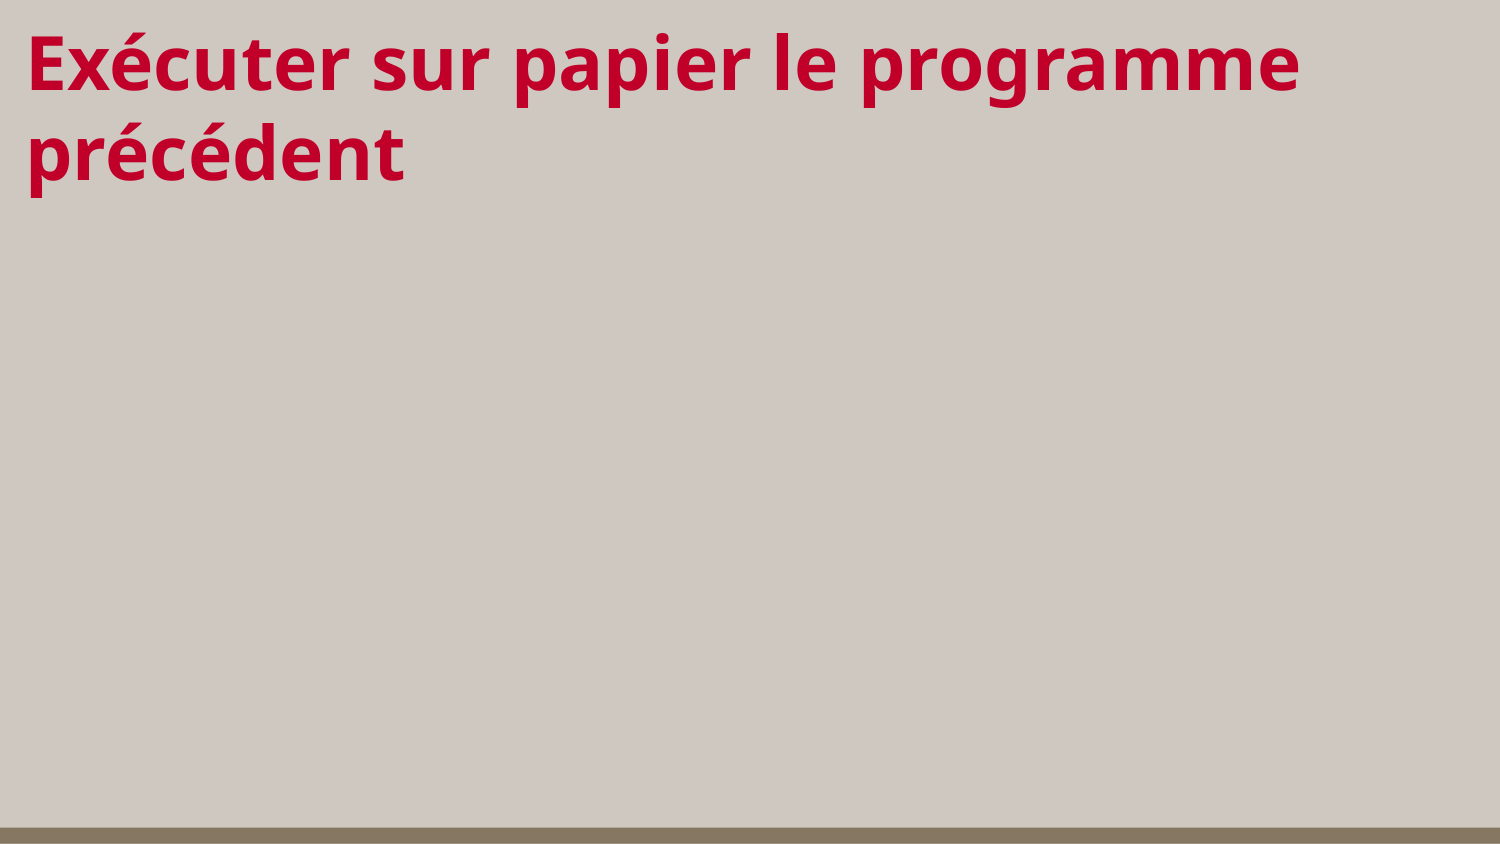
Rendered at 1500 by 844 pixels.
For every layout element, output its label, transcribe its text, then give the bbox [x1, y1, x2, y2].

title Exécuter sur papier le programme précédent [10, 0, 1409, 116]
